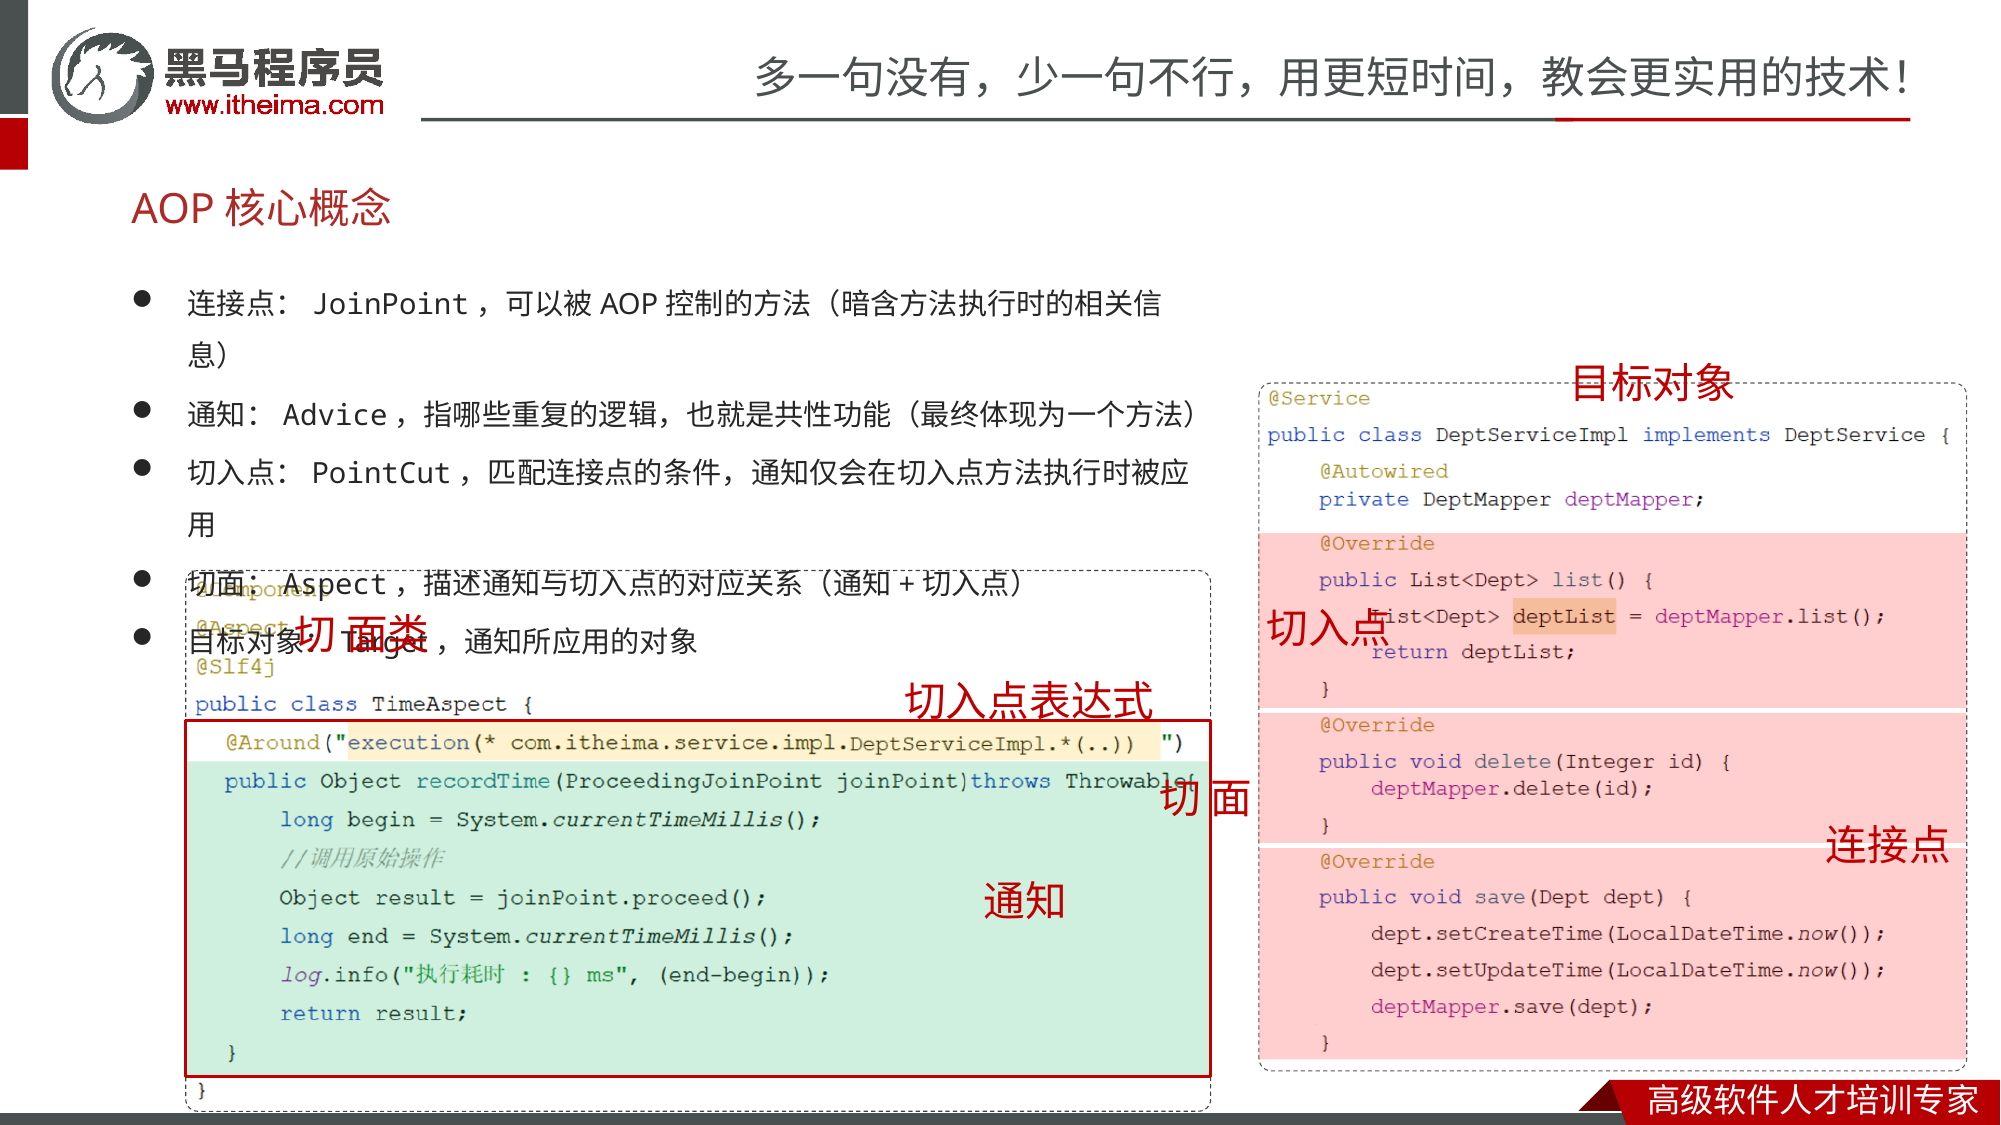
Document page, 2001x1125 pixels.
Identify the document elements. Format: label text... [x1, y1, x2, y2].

picture [1258, 382, 1967, 1072]
text_box 目标对象 [1554, 349, 1757, 381]
title AOP核心概念 [116, 164, 1872, 250]
picture [185, 570, 1211, 1112]
text_box 切 面 [1217, 764, 1253, 830]
text_box 连接点：JoinPoint，可以被AOP控制的方法（暗含方法执行时的相关信息） 通知：Advice，指哪些重复的逻辑，也就是共性功能（最终体现为一个方法） 切入点：PointCut，匹配连接点的条件，通知仅会在切入点方法执行时被应用 切面：Aspect，描述通知与切入点的对应关系（通知+切入点） 目标对象：Target，通知所应用的对象 [116, 260, 1234, 563]
picture [50, 26, 384, 125]
